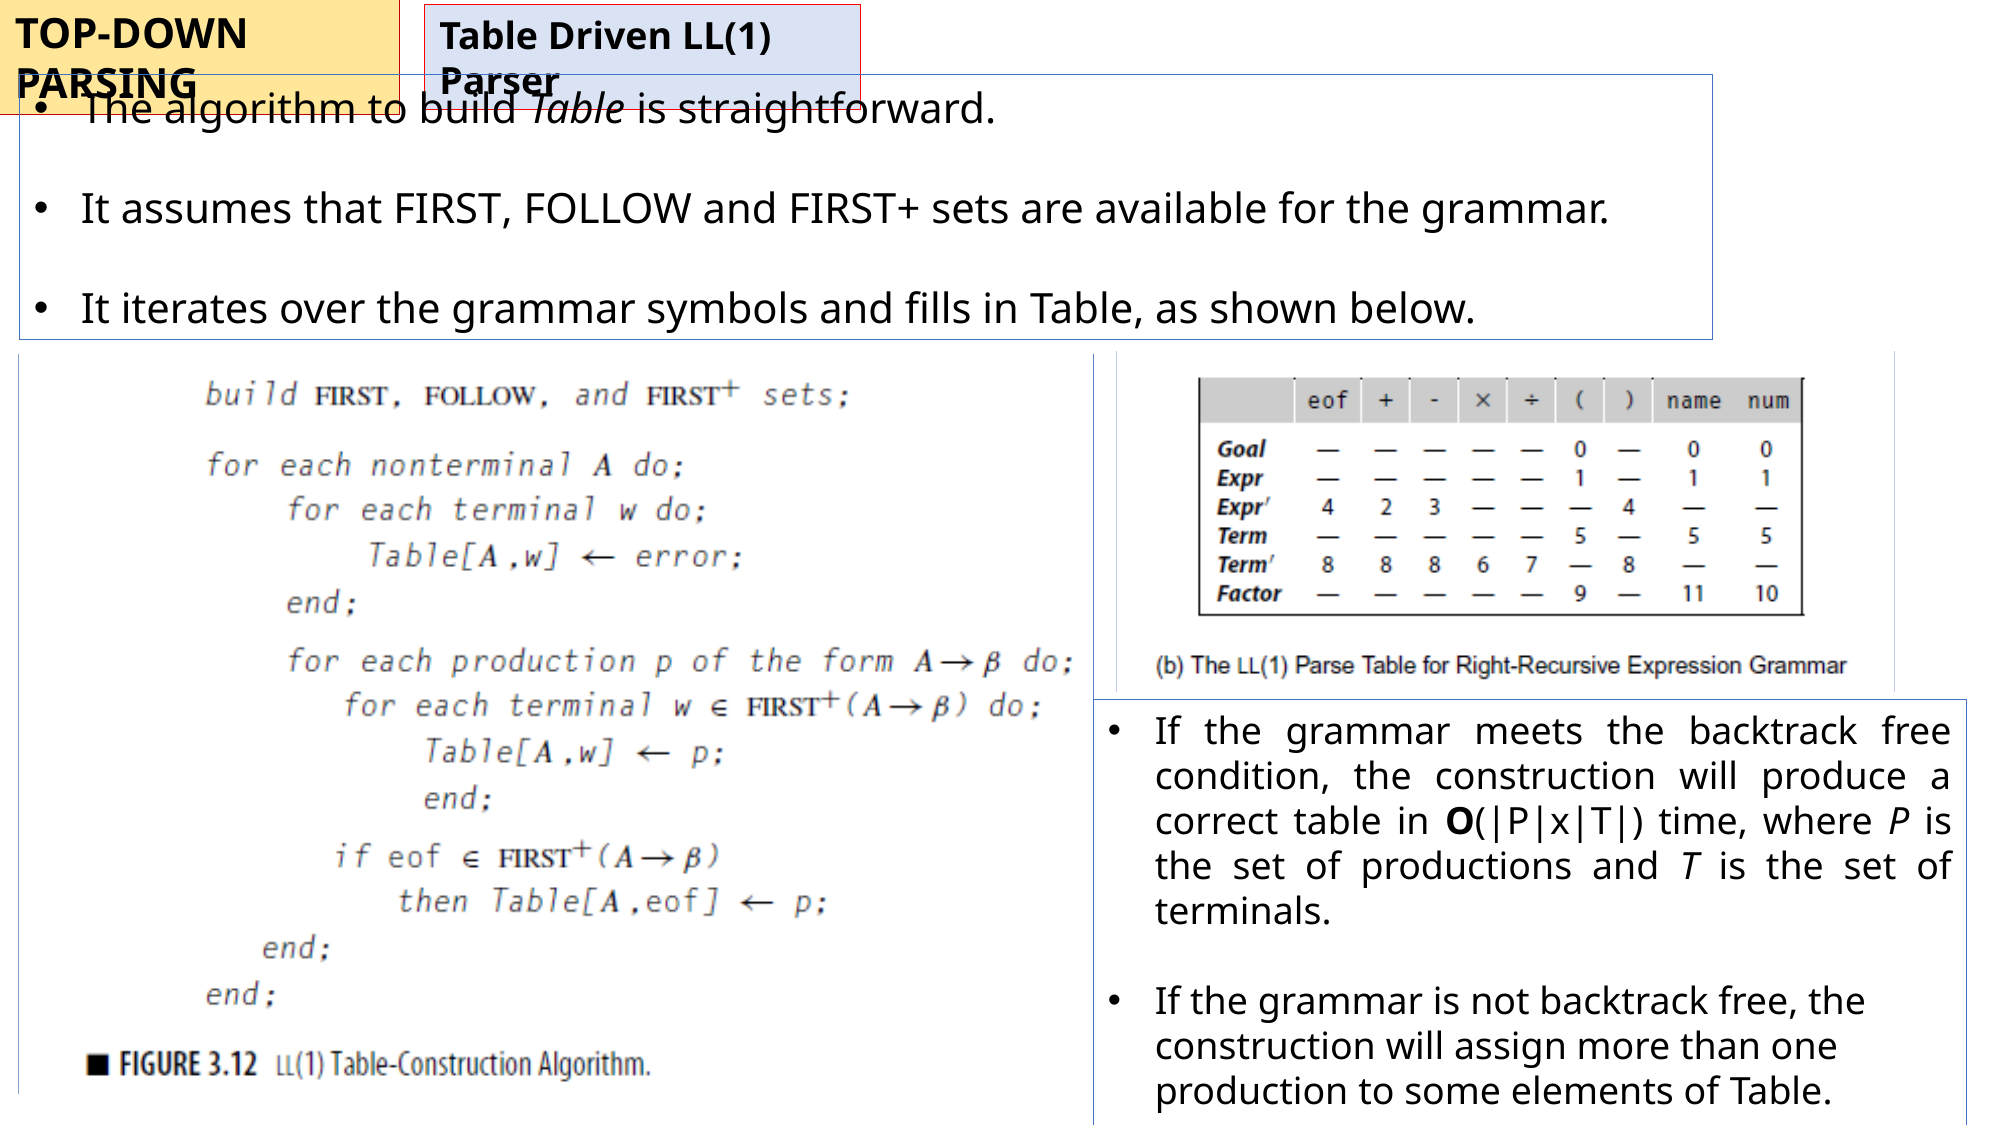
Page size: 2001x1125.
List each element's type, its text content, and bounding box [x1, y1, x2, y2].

text_box If the grammar meets the backtrack free condition, the construction will produce a correct table in O(|P|x|T|) time, where P is the set of productions and T is the set of terminals. If the grammar is not backtrack free, the construction will assign more than one production to some elements of Table. [1093, 699, 1967, 1125]
text_box Table Driven LL(1) Parser [424, 4, 861, 74]
text_box TOP-DOWN PARSING [0, 0, 400, 115]
text_box The algorithm to build Table is straightforward. It assumes that FIRST, FOLLOW and FIRST+ sets are available for the grammar. It iterates over the grammar symbols and fills in Table, as shown below. [19, 74, 1713, 340]
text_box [18, 354, 1094, 1094]
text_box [1116, 351, 1895, 692]
